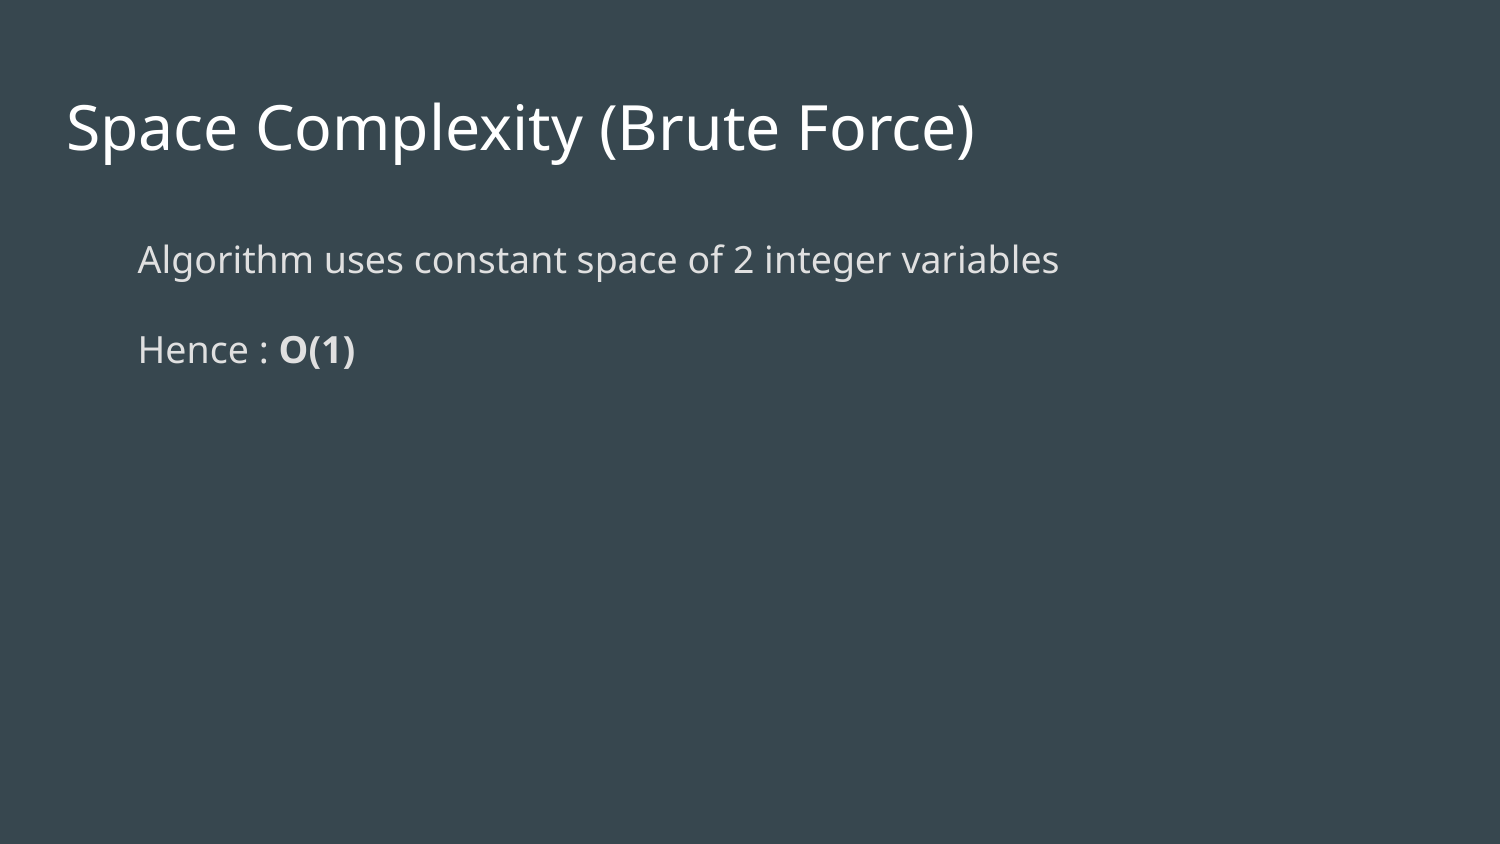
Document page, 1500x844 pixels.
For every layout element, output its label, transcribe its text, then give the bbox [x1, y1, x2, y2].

title Space Complexity (Brute Force) [51, 72, 1449, 167]
text_box Algorithm uses constant space of 2 integer variables Hence : O(1) [122, 220, 1378, 754]
